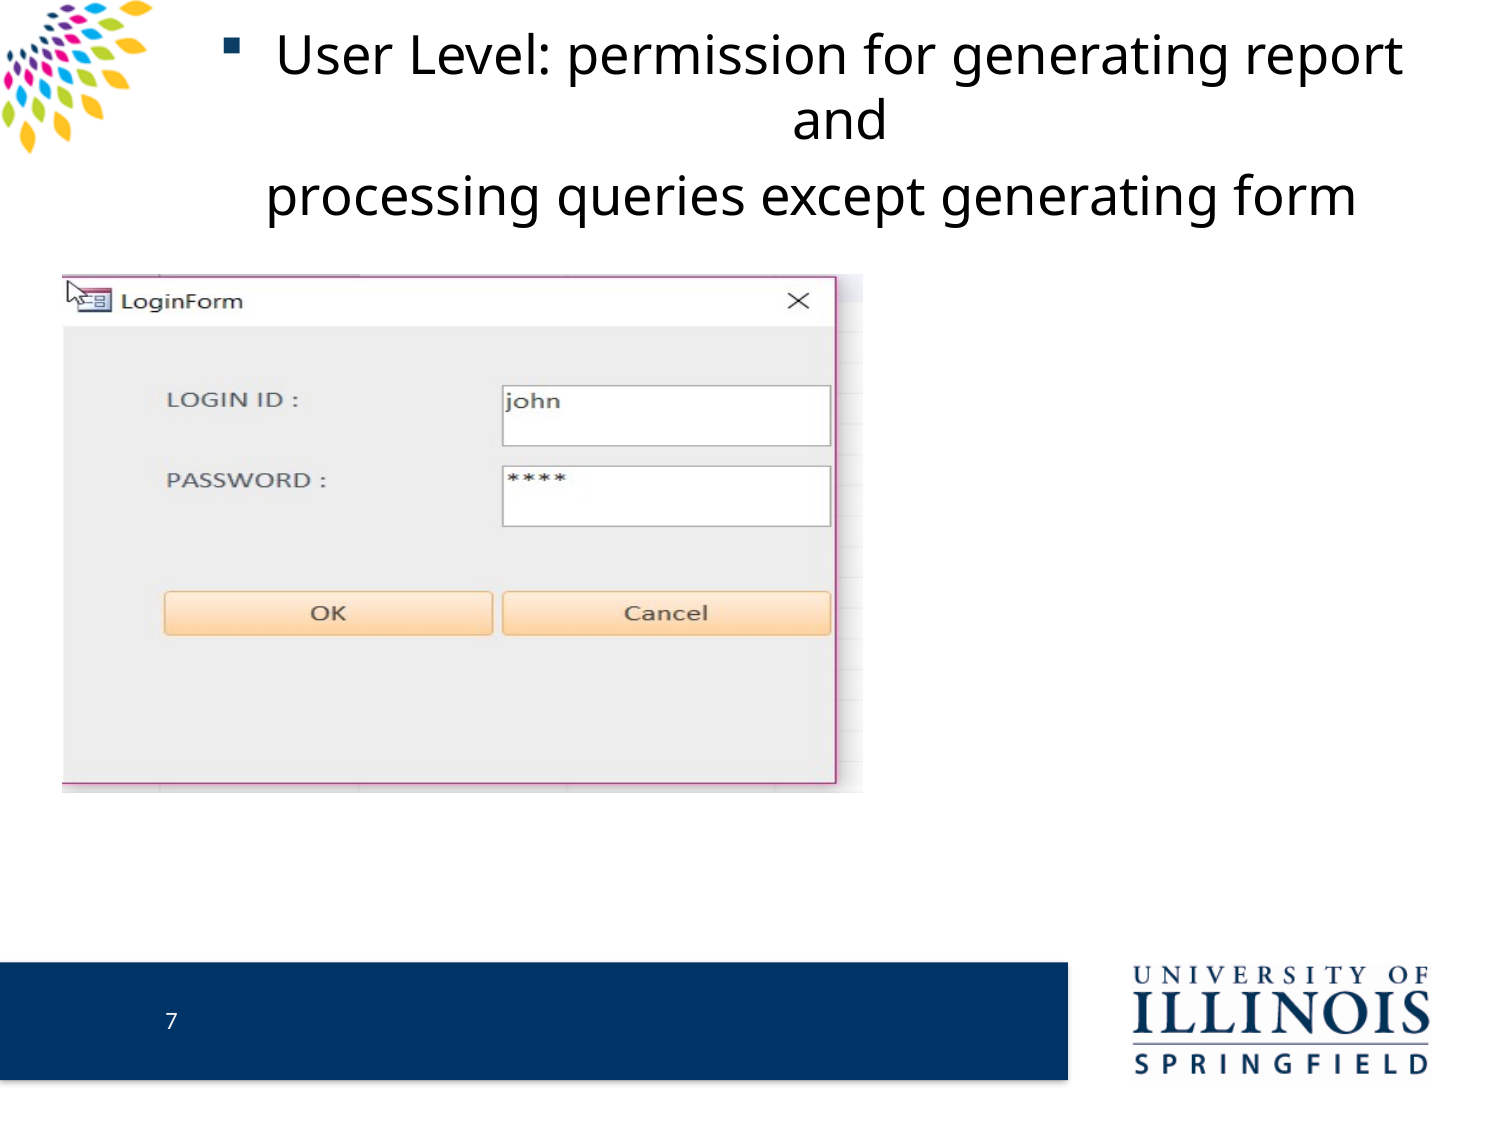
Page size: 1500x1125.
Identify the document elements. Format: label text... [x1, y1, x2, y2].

picture [0, 0, 157, 161]
slide_number 6 [150, 990, 263, 1050]
picture [62, 274, 863, 793]
list User Level: permission for generating report and processing queries except generating form [150, 12, 1475, 900]
picture [1131, 962, 1432, 1081]
